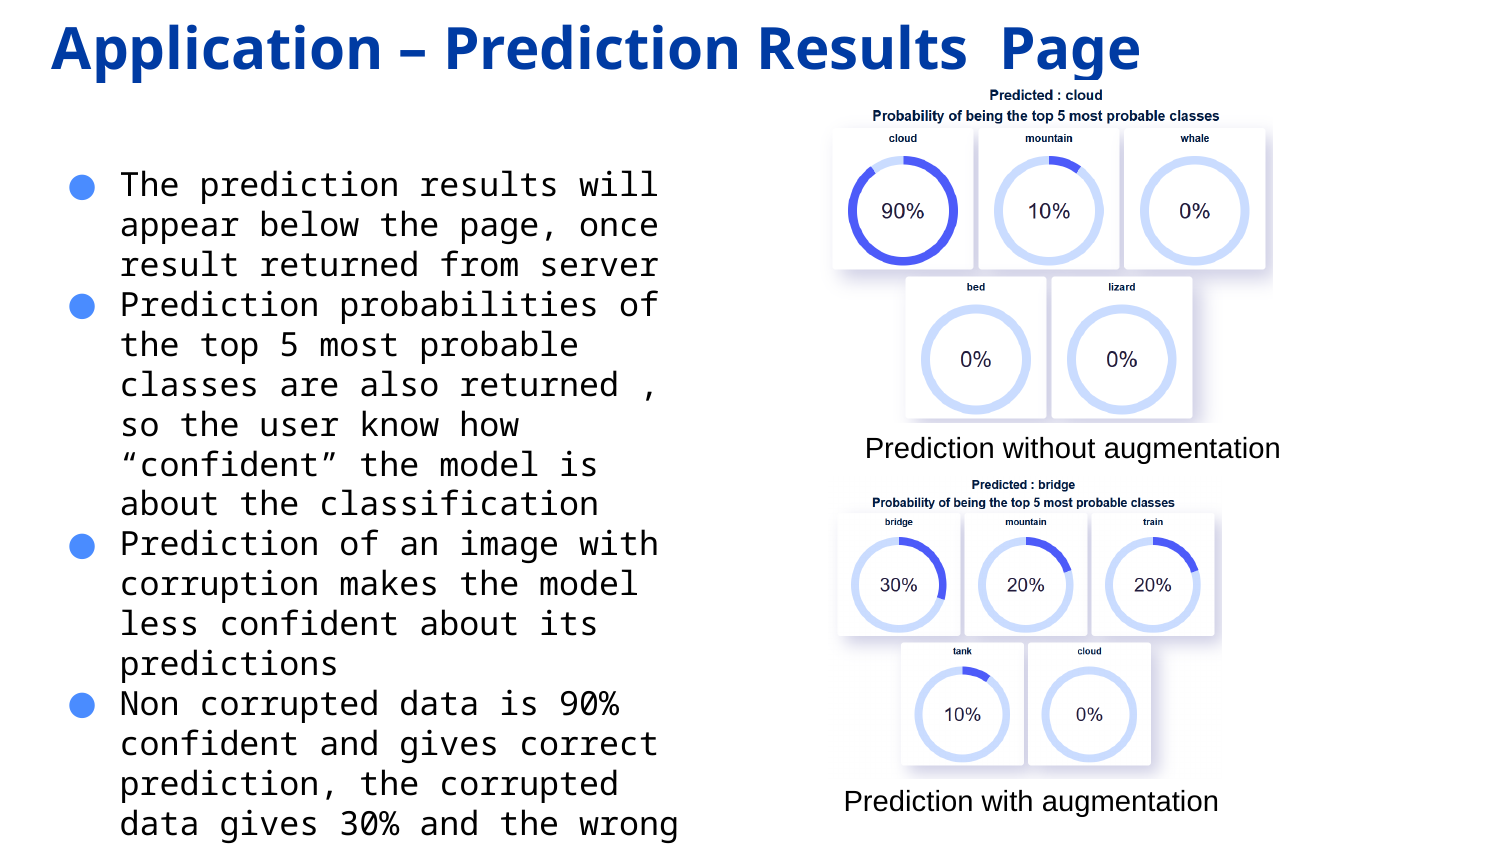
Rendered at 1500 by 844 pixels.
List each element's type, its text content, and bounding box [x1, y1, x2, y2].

list The prediction results will appear below the page, once result returned from server Prediction probabilities of the top 5 most probable classes are also returned , so the user know how “confident” the model is about the classification Prediction of an image with corruption makes the model less confident about its predictions Non corrupted data is 90% confident and gives correct prediction, the corrupted data gives 30% and the wrong class (bridge) [29, 148, 702, 470]
picture [828, 476, 1222, 779]
text_box Prediction with augmentation [828, 774, 1479, 825]
title Application – Prediction Results Page [36, 0, 1449, 90]
picture [817, 80, 1273, 423]
text_box Prediction without augmentation [849, 422, 1500, 472]
